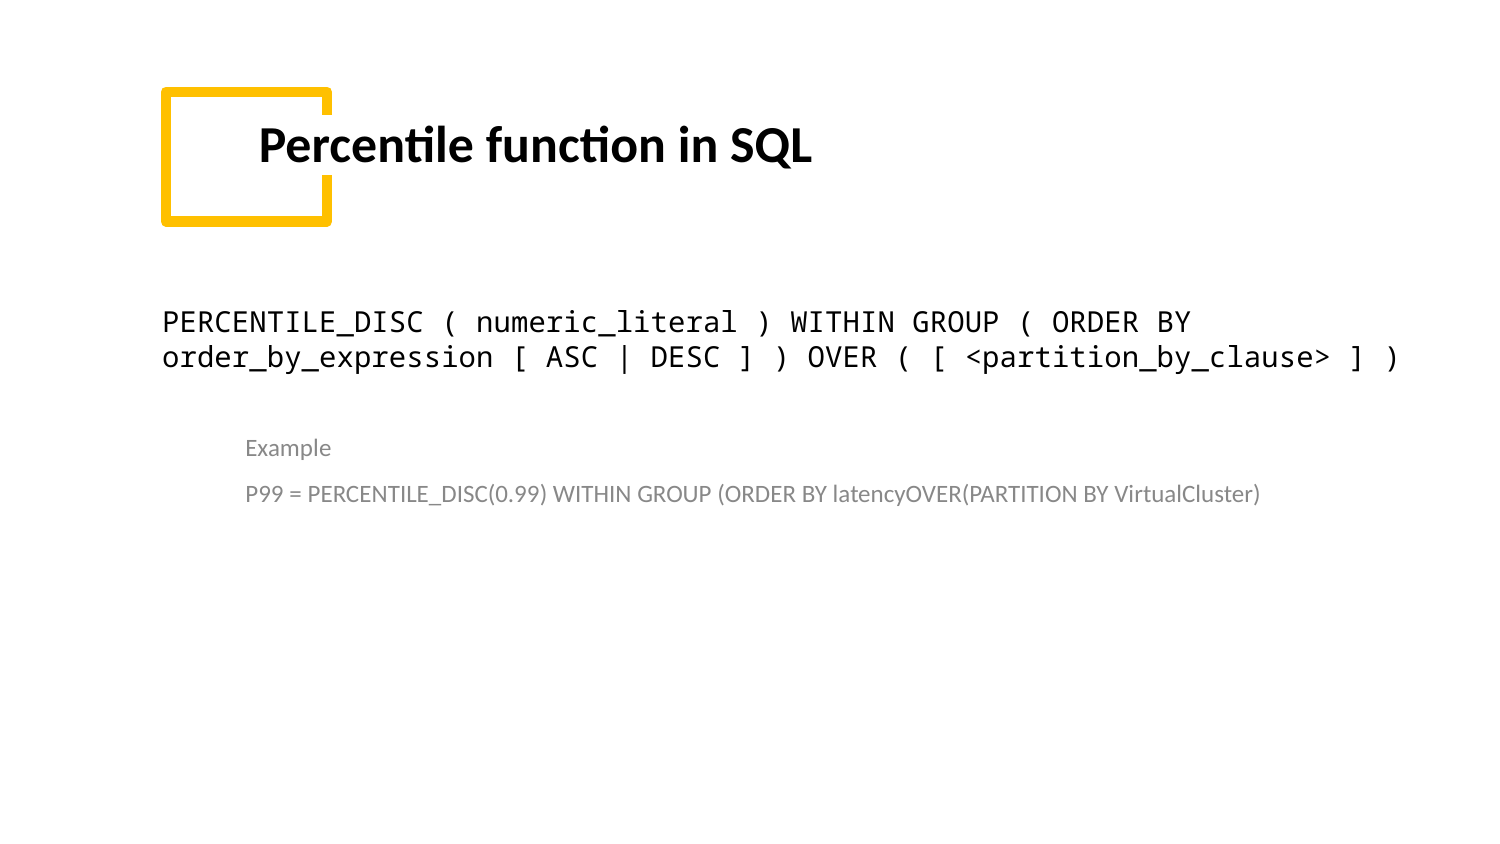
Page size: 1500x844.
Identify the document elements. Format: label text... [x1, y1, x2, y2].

text_box [268, 114, 382, 120]
text_box Percentile function in SQL [258, 120, 814, 181]
text_box Example P99 = PERCENTILE_DISC(0.99) WITHIN GROUP (ORDER BY latencyOVER(PARTITION BY VirtualCluster) [245, 436, 1263, 515]
text_box PERCENTILE_DISC ( numeric_literal ) WITHIN GROUP ( ORDER BY order_by_expression [ ASC | DESC ] ) OVER ( [ <partition_by_clause> ] ) [161, 309, 1422, 381]
text_box [165, 91, 328, 222]
